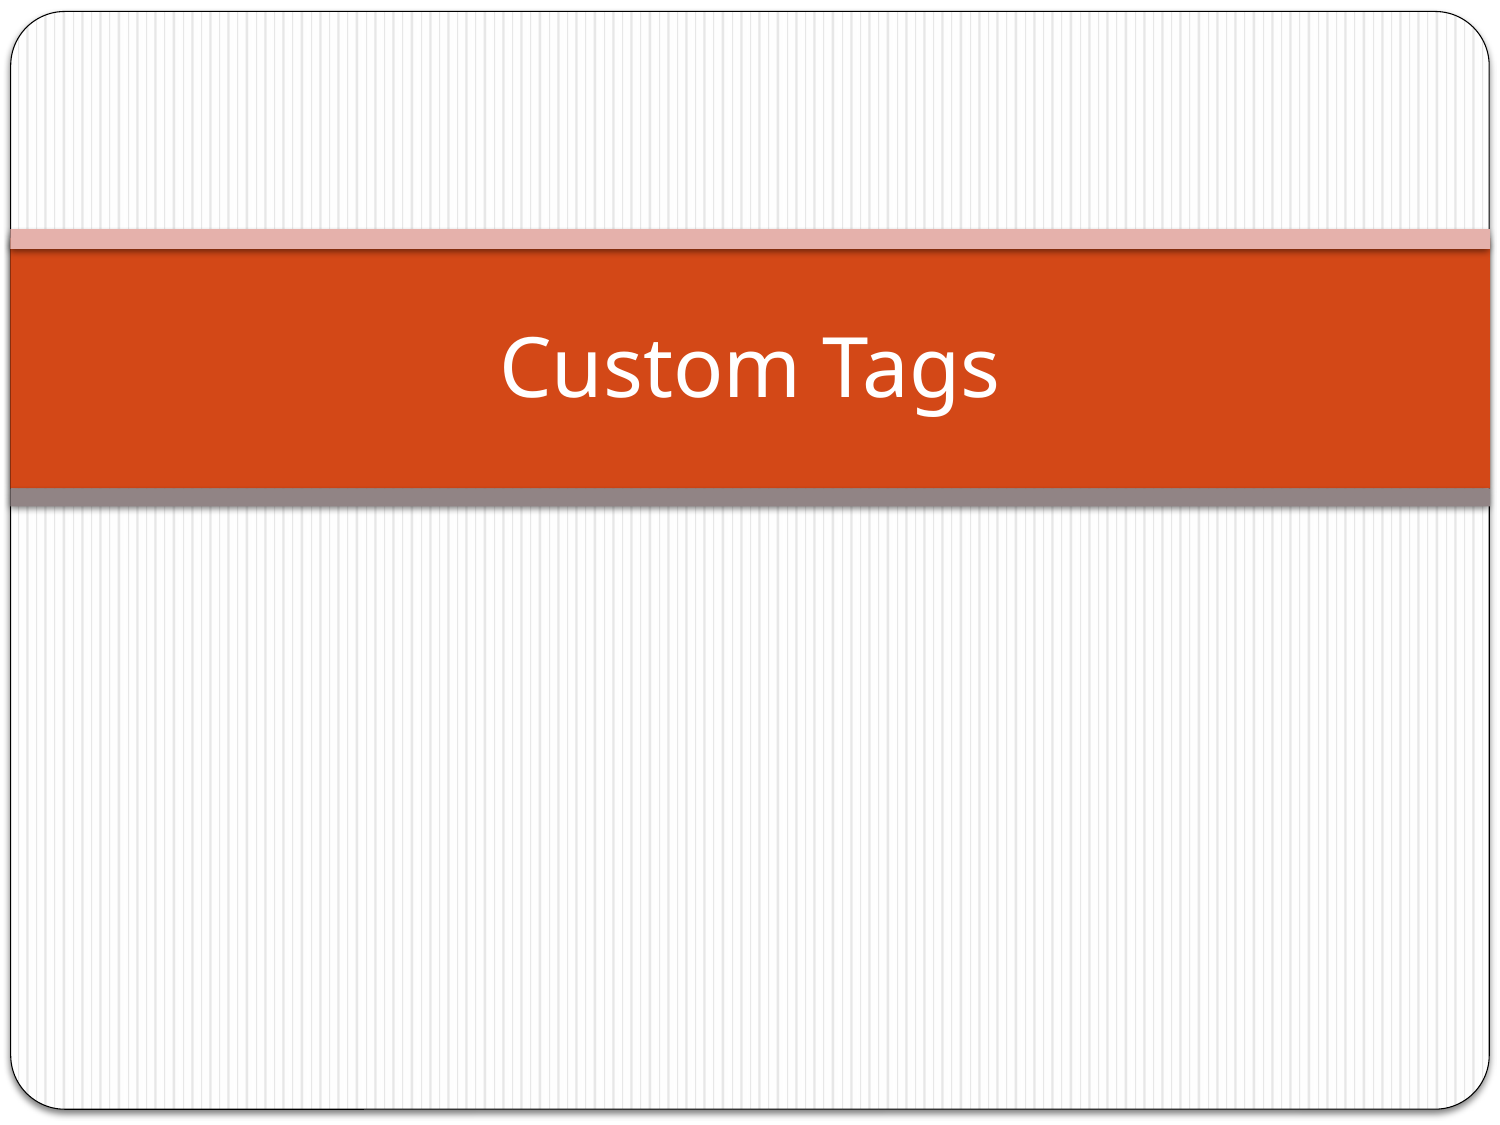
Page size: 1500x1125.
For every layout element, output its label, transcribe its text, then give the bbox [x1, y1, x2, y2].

title Custom Tags [75, 247, 1425, 489]
